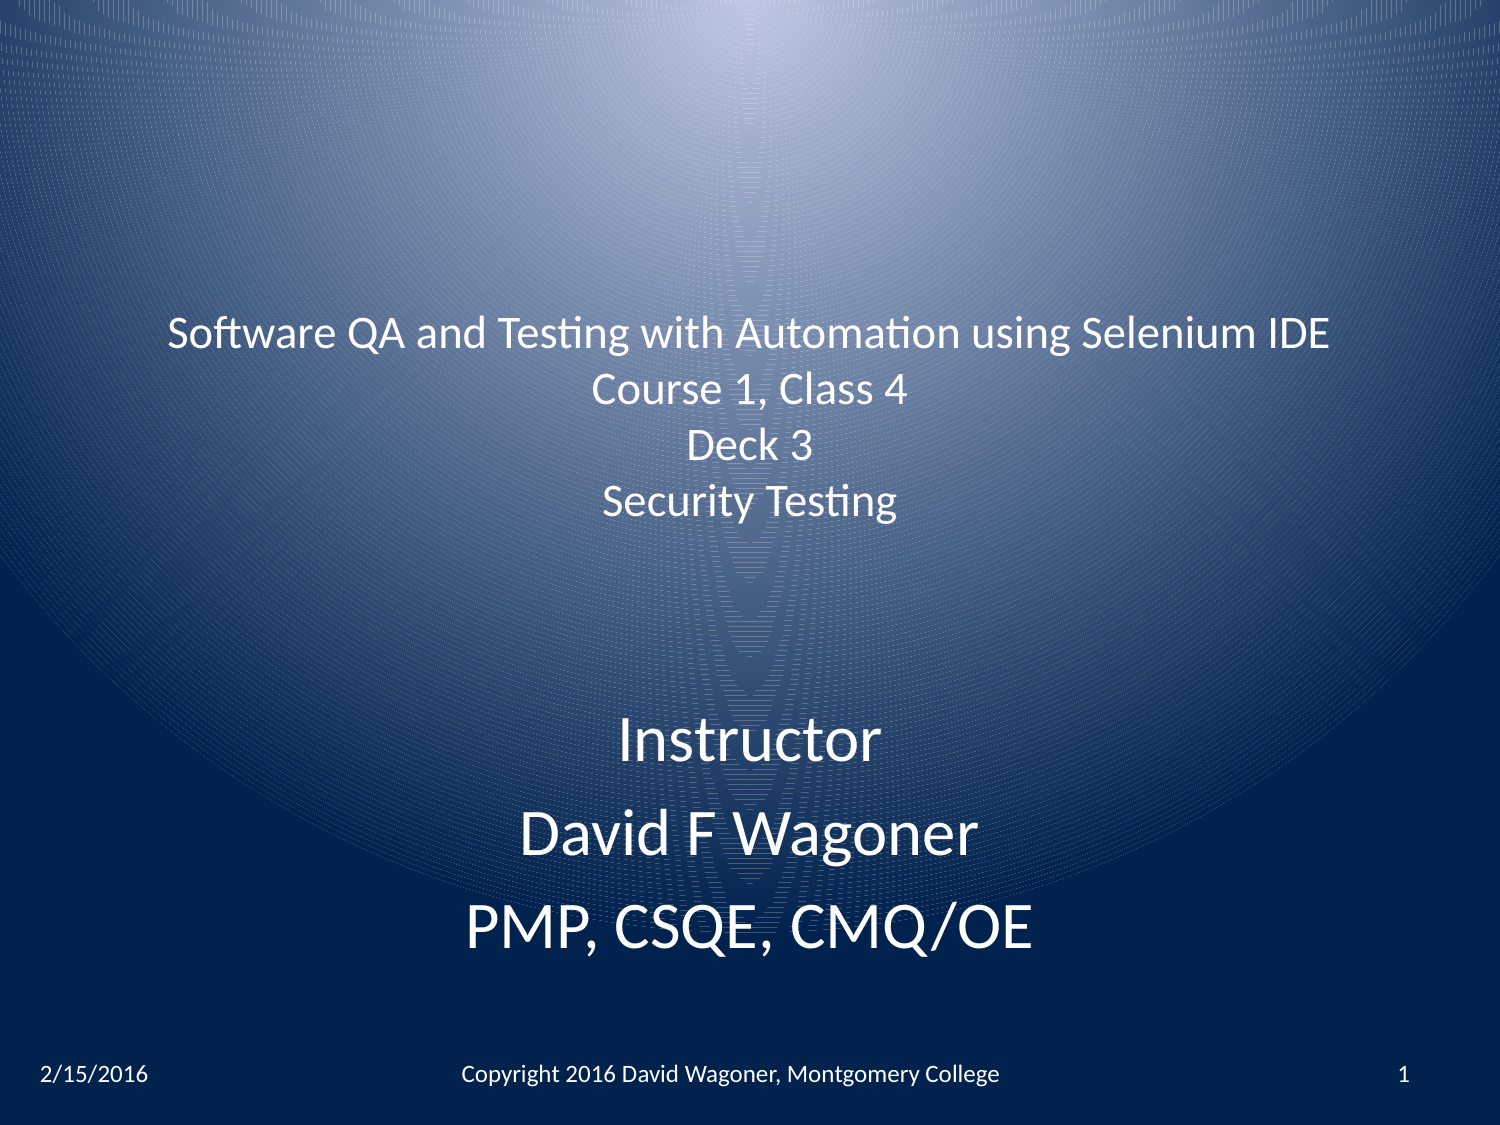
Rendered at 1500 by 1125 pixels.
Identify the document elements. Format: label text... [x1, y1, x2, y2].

slide_number 1 [1337, 1042, 1425, 1103]
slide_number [24, 1042, 250, 1103]
title Software QA and Testing with Automation using Selenium IDE Course 1, Class 4 Deck 3 Security Testing [112, 237, 1388, 591]
subtitle Instructor David F Wagoner PMP, CSQE, CMQ/OE [225, 687, 1275, 975]
footer Copyright 2016 David Wagoner, Montgomery College [300, 1042, 1163, 1103]
